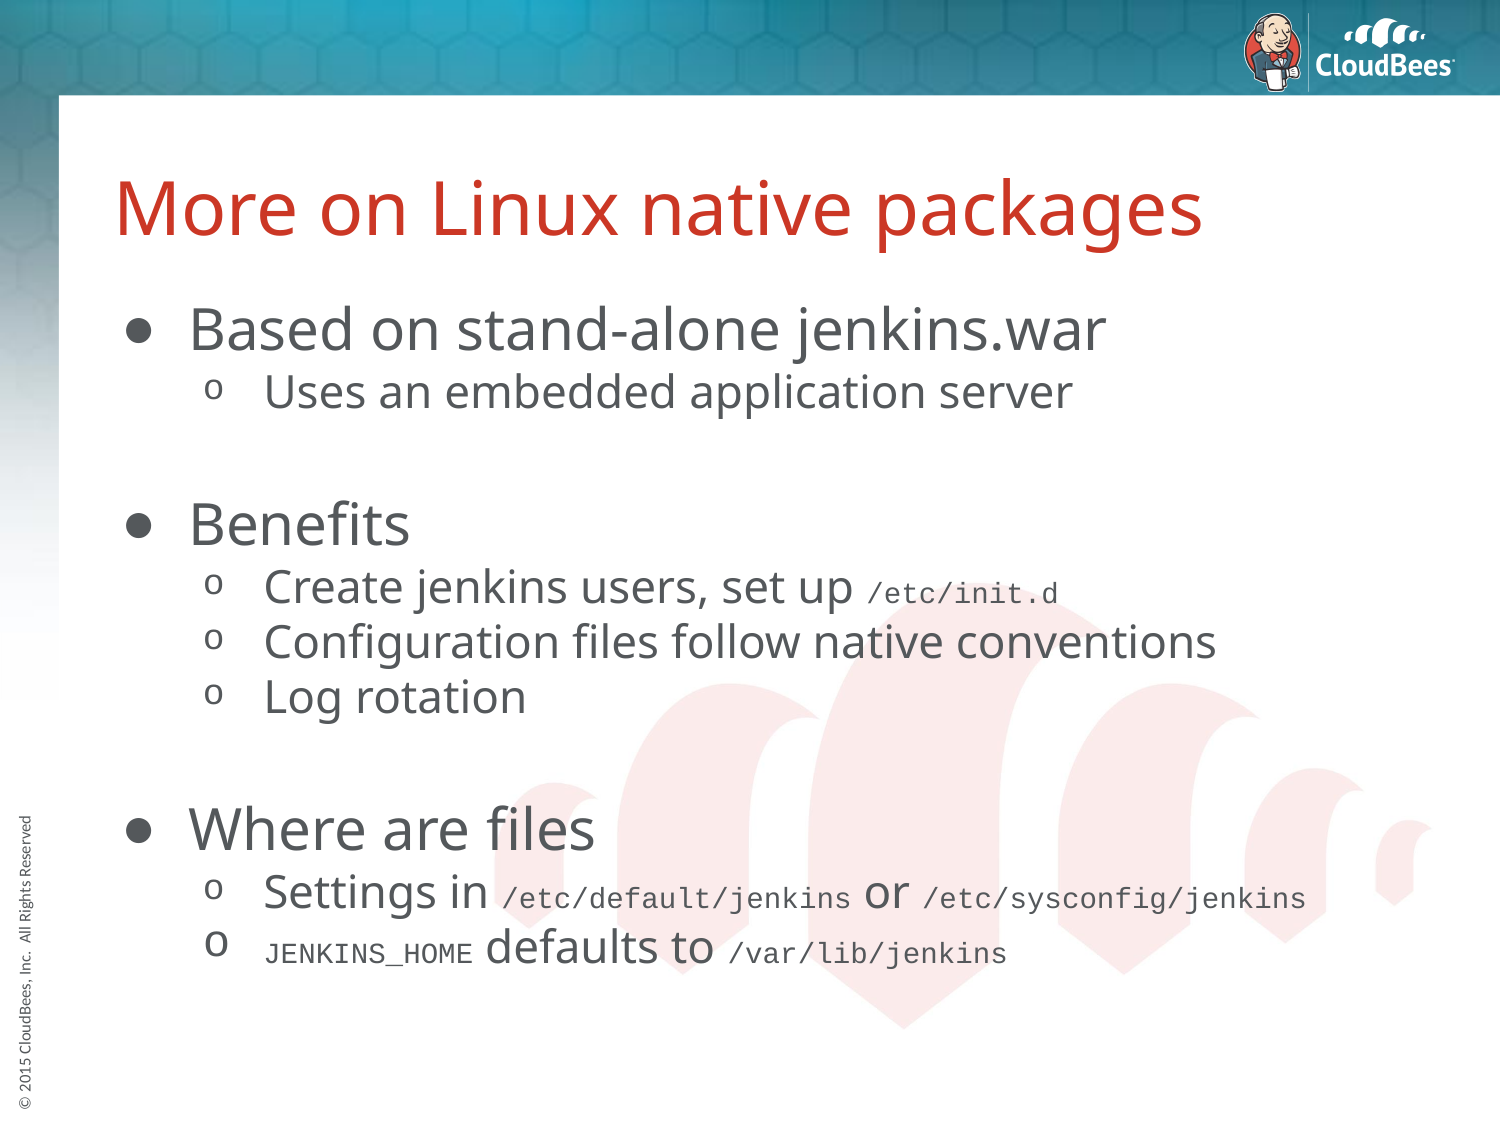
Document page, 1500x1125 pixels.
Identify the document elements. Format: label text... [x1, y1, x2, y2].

picture [468, 559, 1455, 1052]
list Based on stand-alone jenkins.war Uses an embedded application server Benefits Create jenkins users, set up /etc/init.d Configuration files follow native conventions Log rotation Where are files Settings in /etc/default/jenkins or /etc/sysconfig/jenkins JENKINS_HOME defaults to /var/lib/jenkins [98, 277, 1448, 1021]
title More on Linux native packages [98, 136, 1448, 274]
picture [0, 0, 1500, 1125]
